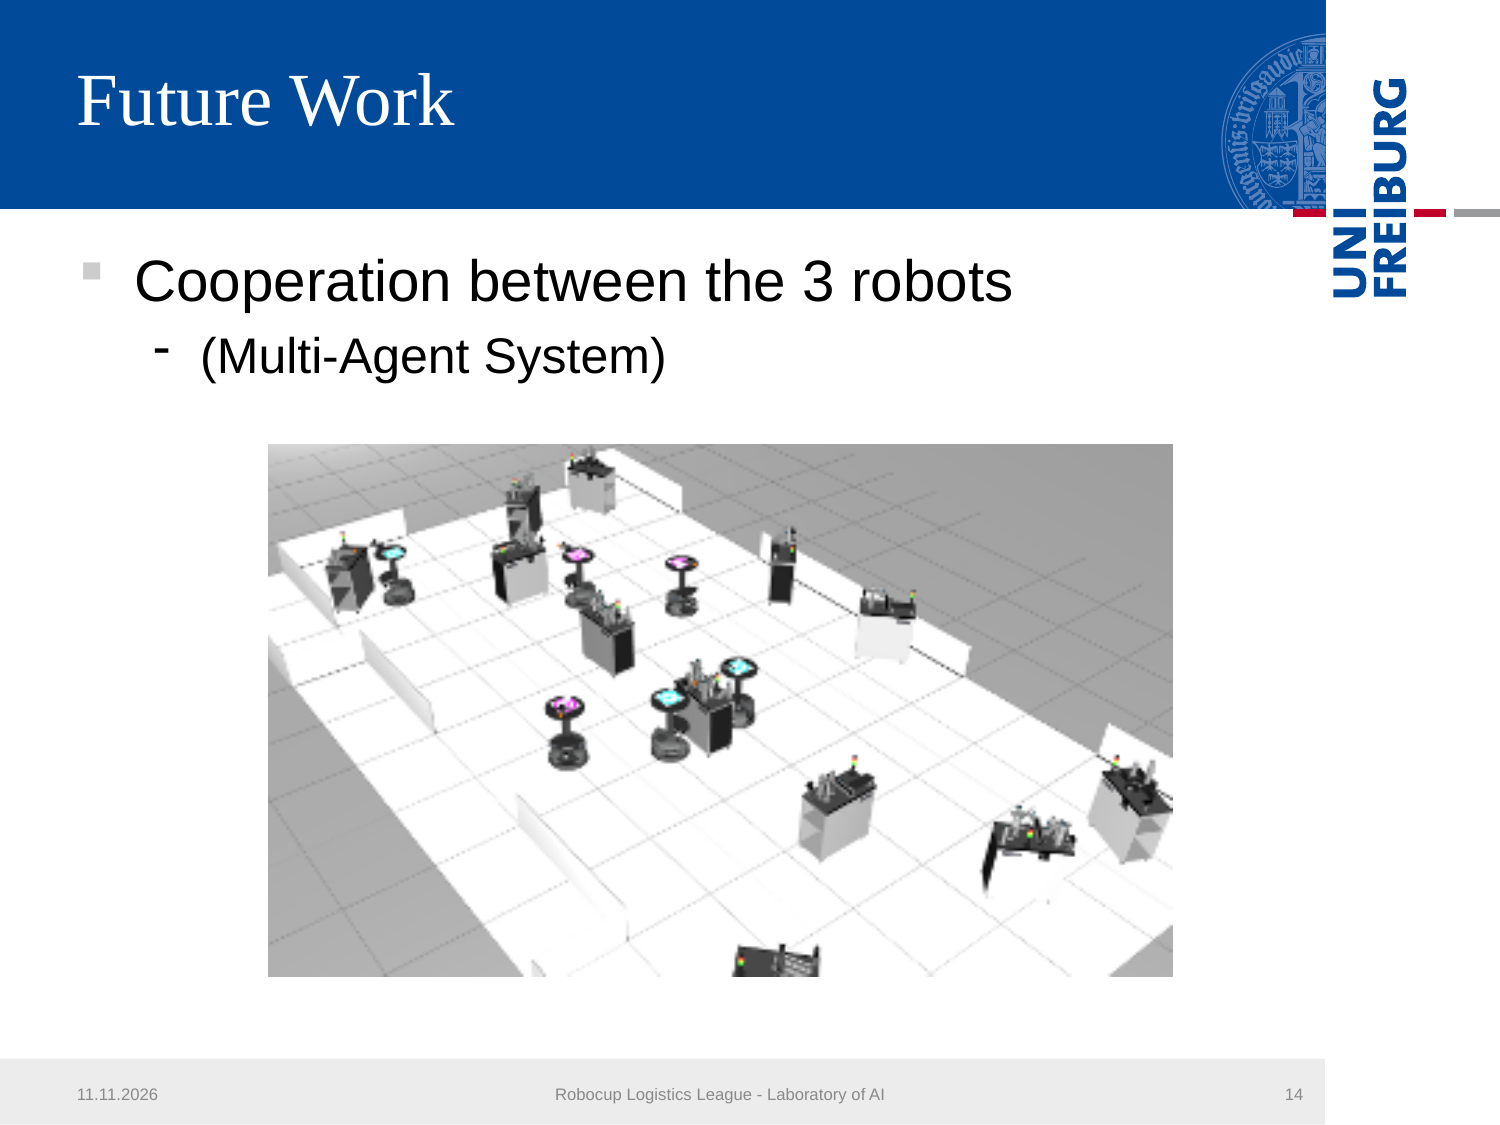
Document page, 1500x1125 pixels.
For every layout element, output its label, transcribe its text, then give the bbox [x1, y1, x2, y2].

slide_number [76, 1074, 207, 1114]
slide_number 14 [1234, 1074, 1304, 1114]
footer Robocup Logistics League - Laboratory of AI [230, 1074, 1211, 1114]
title Future Work [76, 50, 1235, 169]
text_box Cooperation between the 3 robots (Multi-Agent System) [78, 243, 1294, 1023]
picture [268, 444, 1173, 978]
